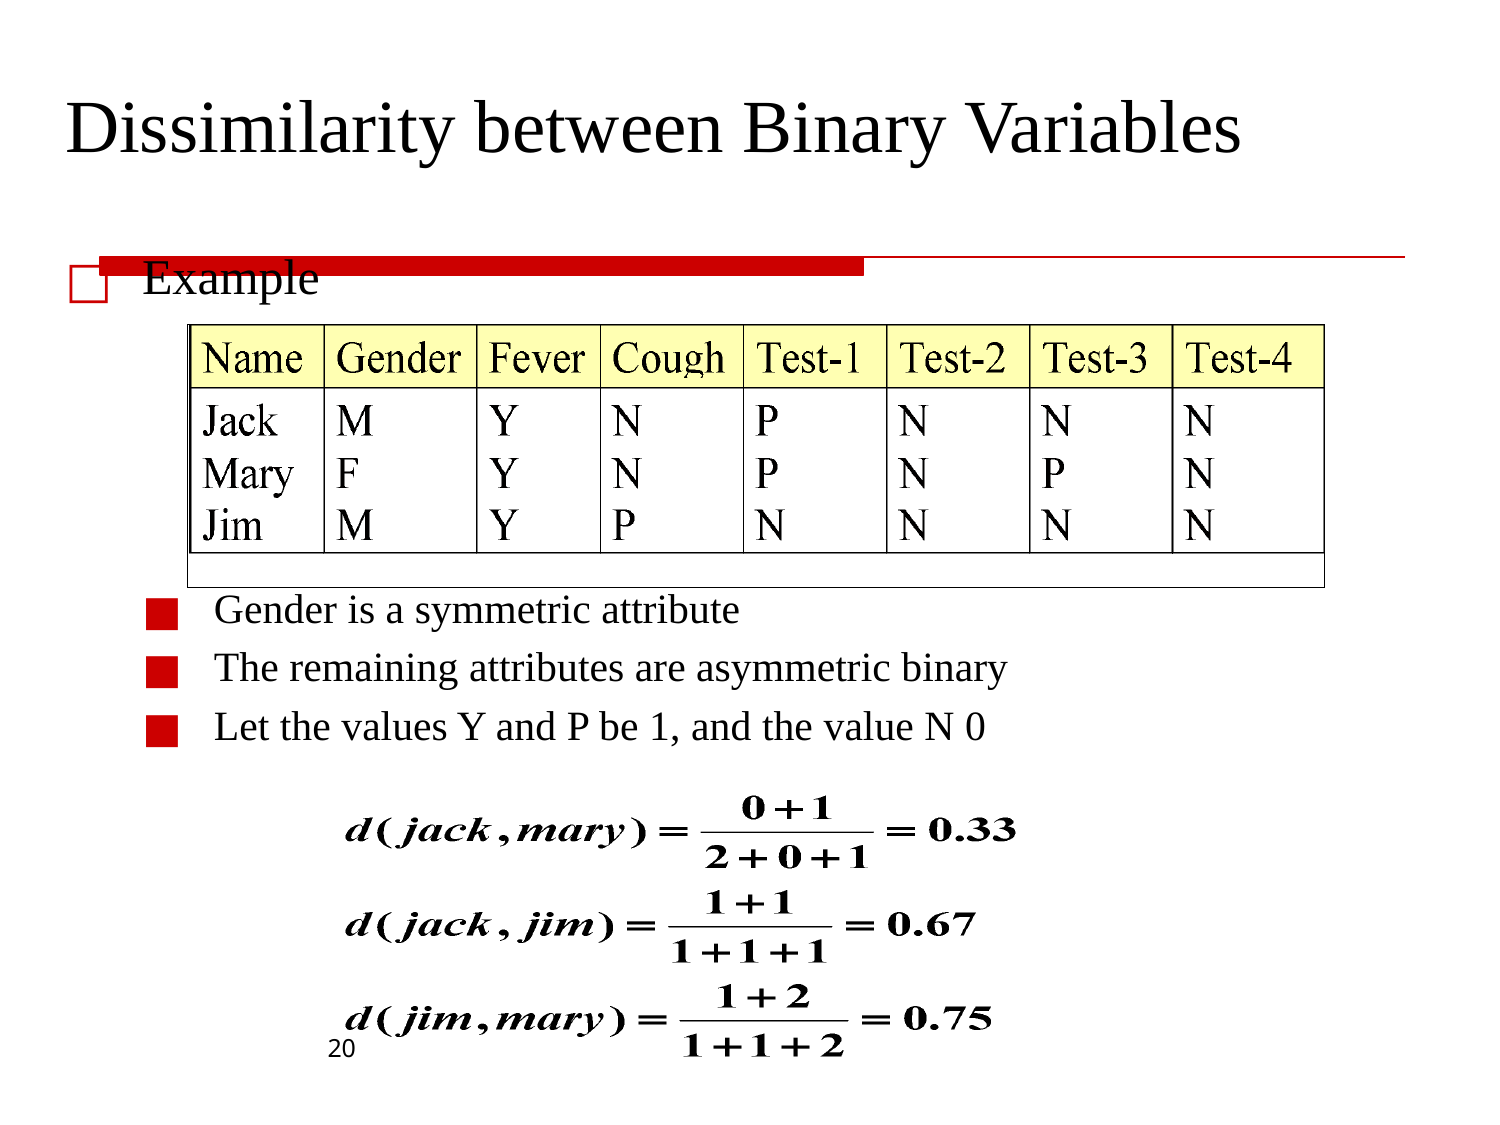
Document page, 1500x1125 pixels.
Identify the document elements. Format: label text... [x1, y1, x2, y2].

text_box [187, 324, 1325, 588]
title Dissimilarity between Binary Variables [50, 37, 1466, 175]
slide_number ‹#› [312, 1050, 1275, 1104]
picture [337, 784, 1026, 1063]
list Example Gender is a symmetric attribute The remaining attributes are asymmetric binary Let the values Y and P be 1, and the value N 0 [50, 237, 1425, 1050]
